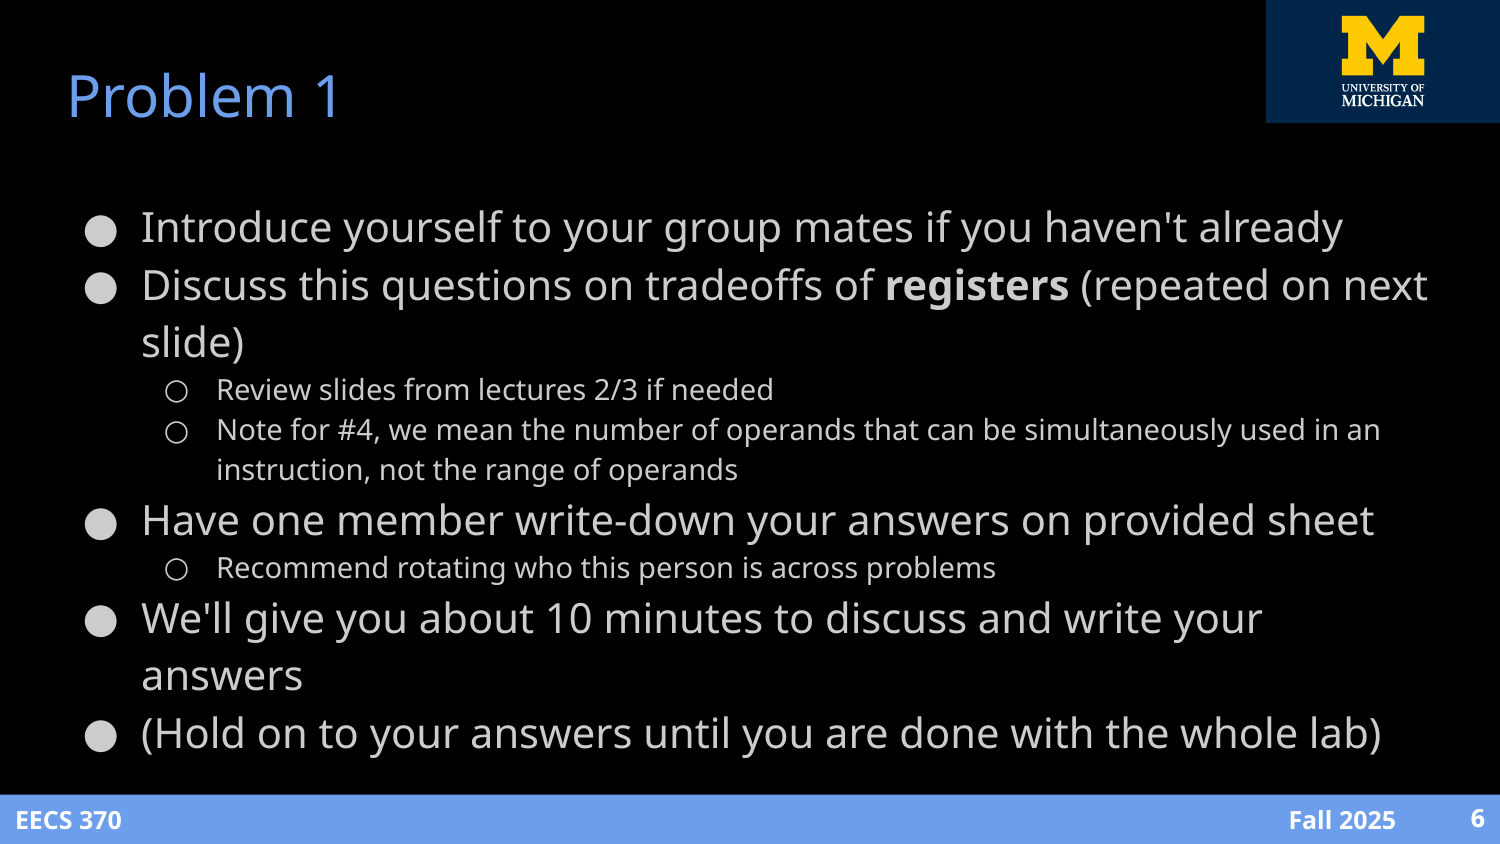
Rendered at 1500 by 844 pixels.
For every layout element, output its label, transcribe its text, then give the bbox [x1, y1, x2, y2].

slide_number ‹#› [1411, 794, 1500, 844]
title Problem 1 [51, 0, 1267, 178]
picture [1267, 0, 1500, 123]
list Introduce yourself to your group mates if you haven't already Discuss this questions on tradeoffs of registers (repeated on next slide) Review slides from lectures 2/3 if needed Note for #4, we mean the number of operands that can be simultaneously used in an instruction, not the range of operands Have one member write-down your answers on provided sheet Recommend rotating who this person is across problems We'll give you about 10 minutes to discuss and write your answers (Hold on to your answers until you are done with the whole lab) [51, 178, 1449, 739]
